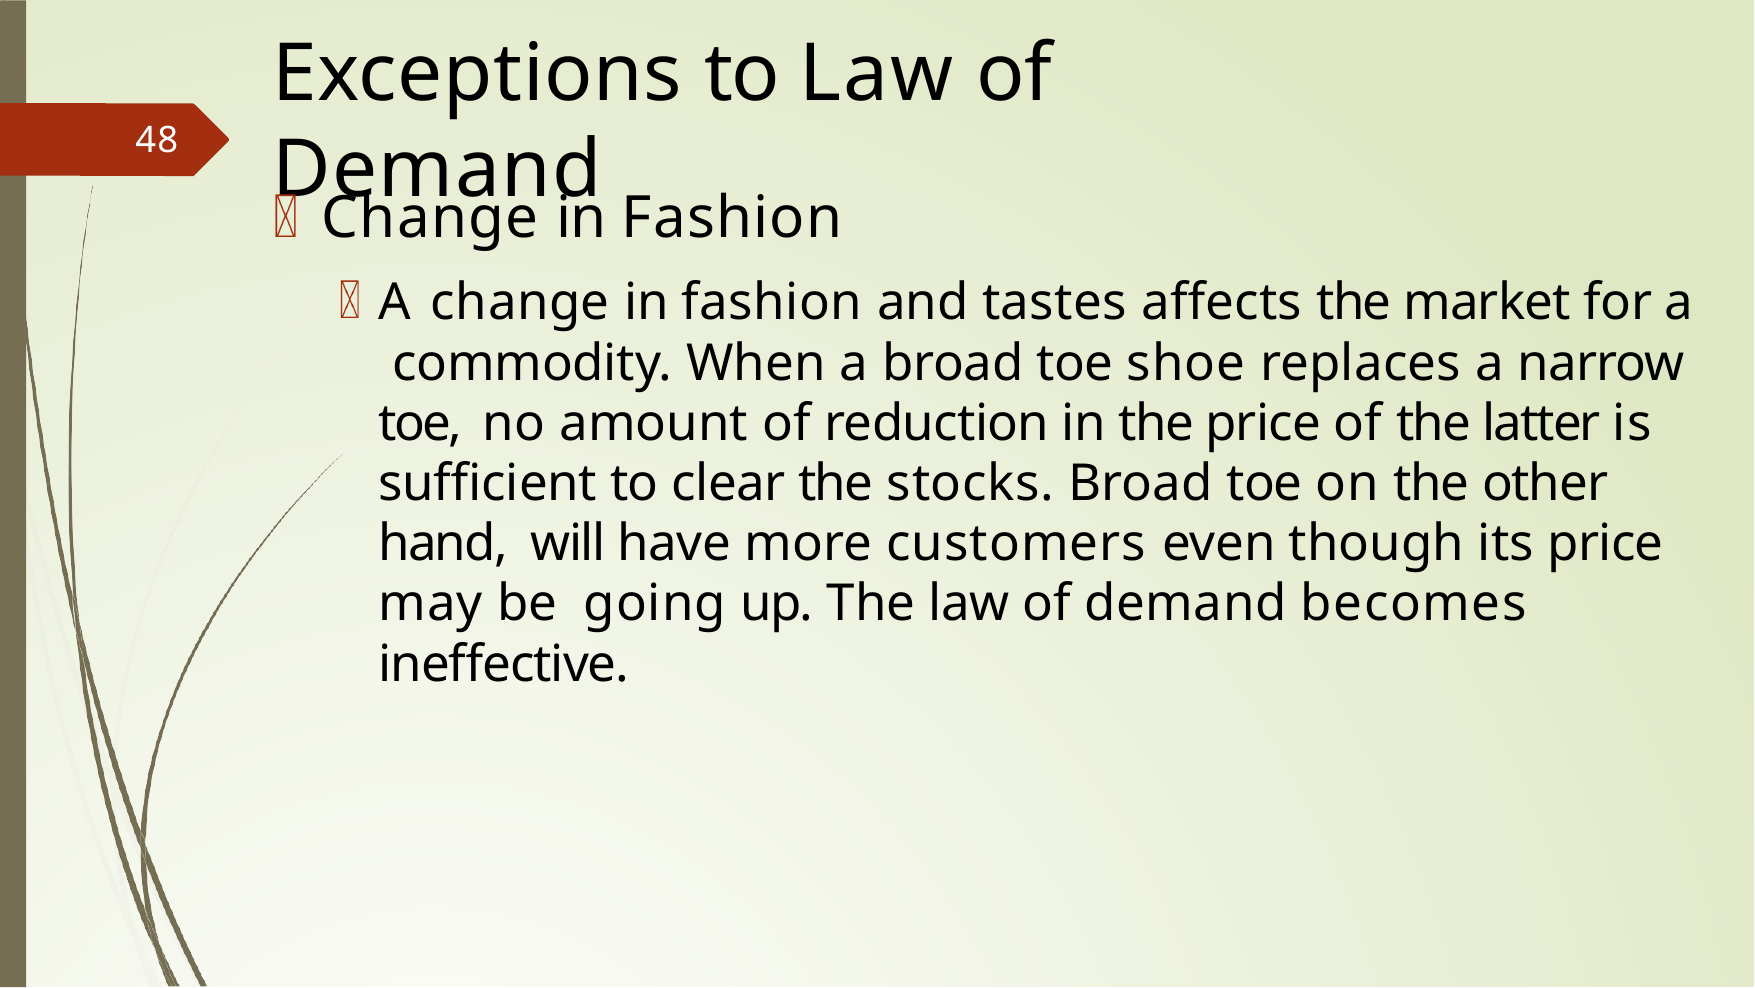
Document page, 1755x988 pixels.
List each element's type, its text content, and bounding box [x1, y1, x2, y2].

text_box 48 Change in Fashion A change in fashion and tastes affects the market for a commodity. When a broad toe shoe replaces a narrow toe, no amount of reduction in the price of the latter is suﬃcient to clear the stocks. Broad toe on the other hand, will have more customers even though its price may be going up. The law of demand becomes ineffective. [133, 102, 1696, 692]
picture [27, 0, 1755, 987]
title Exceptions to Law of Demand [270, 17, 1340, 102]
